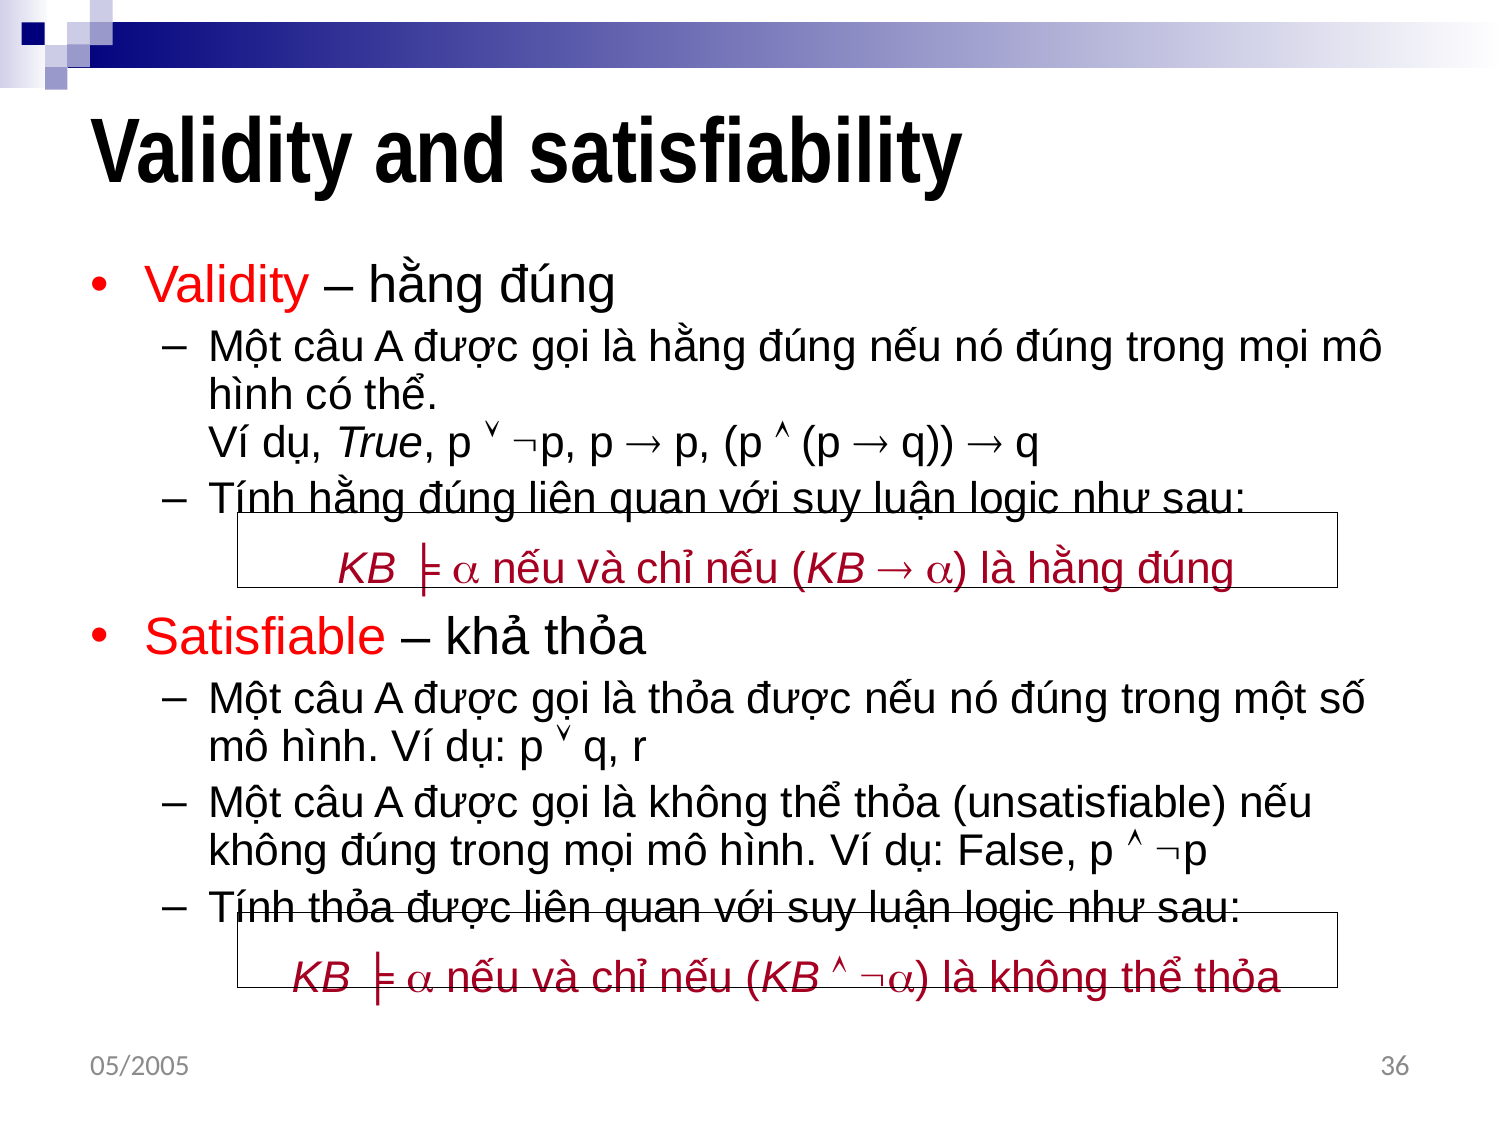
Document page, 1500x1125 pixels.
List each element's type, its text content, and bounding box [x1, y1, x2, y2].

list Validity – hằng đúng Một câu A được gọi là hằng đúng nếu nó đúng trong mọi mô hình có thể. Ví dụ, True, p  p, p  p, (p  (p  q))  q Tính hằng đúng liên quan với suy luận logic như sau: KB ╞  nếu và chỉ nếu (KB  ) là hằng đúng Satisfiable – khả thỏa Một câu A được gọi là thỏa được nếu nó đúng trong một số mô hình. Ví dụ: p  q, r Một câu A được gọi là không thể thỏa (unsatisfiable) nếu không đúng trong mọi mô hình. Ví dụ: False, p  p Tính thỏa được liên quan với suy luận logic như sau: KB ╞  nếu và chỉ nếu (KB  ) là không thể thỏa [75, 249, 1425, 1013]
slide_number 36 [1074, 1037, 1425, 1091]
text_box [237, 912, 1338, 988]
slide_number 05/2005 [75, 1037, 425, 1091]
title Validity and satisfiability [75, 67, 1425, 225]
text_box [237, 512, 1338, 588]
